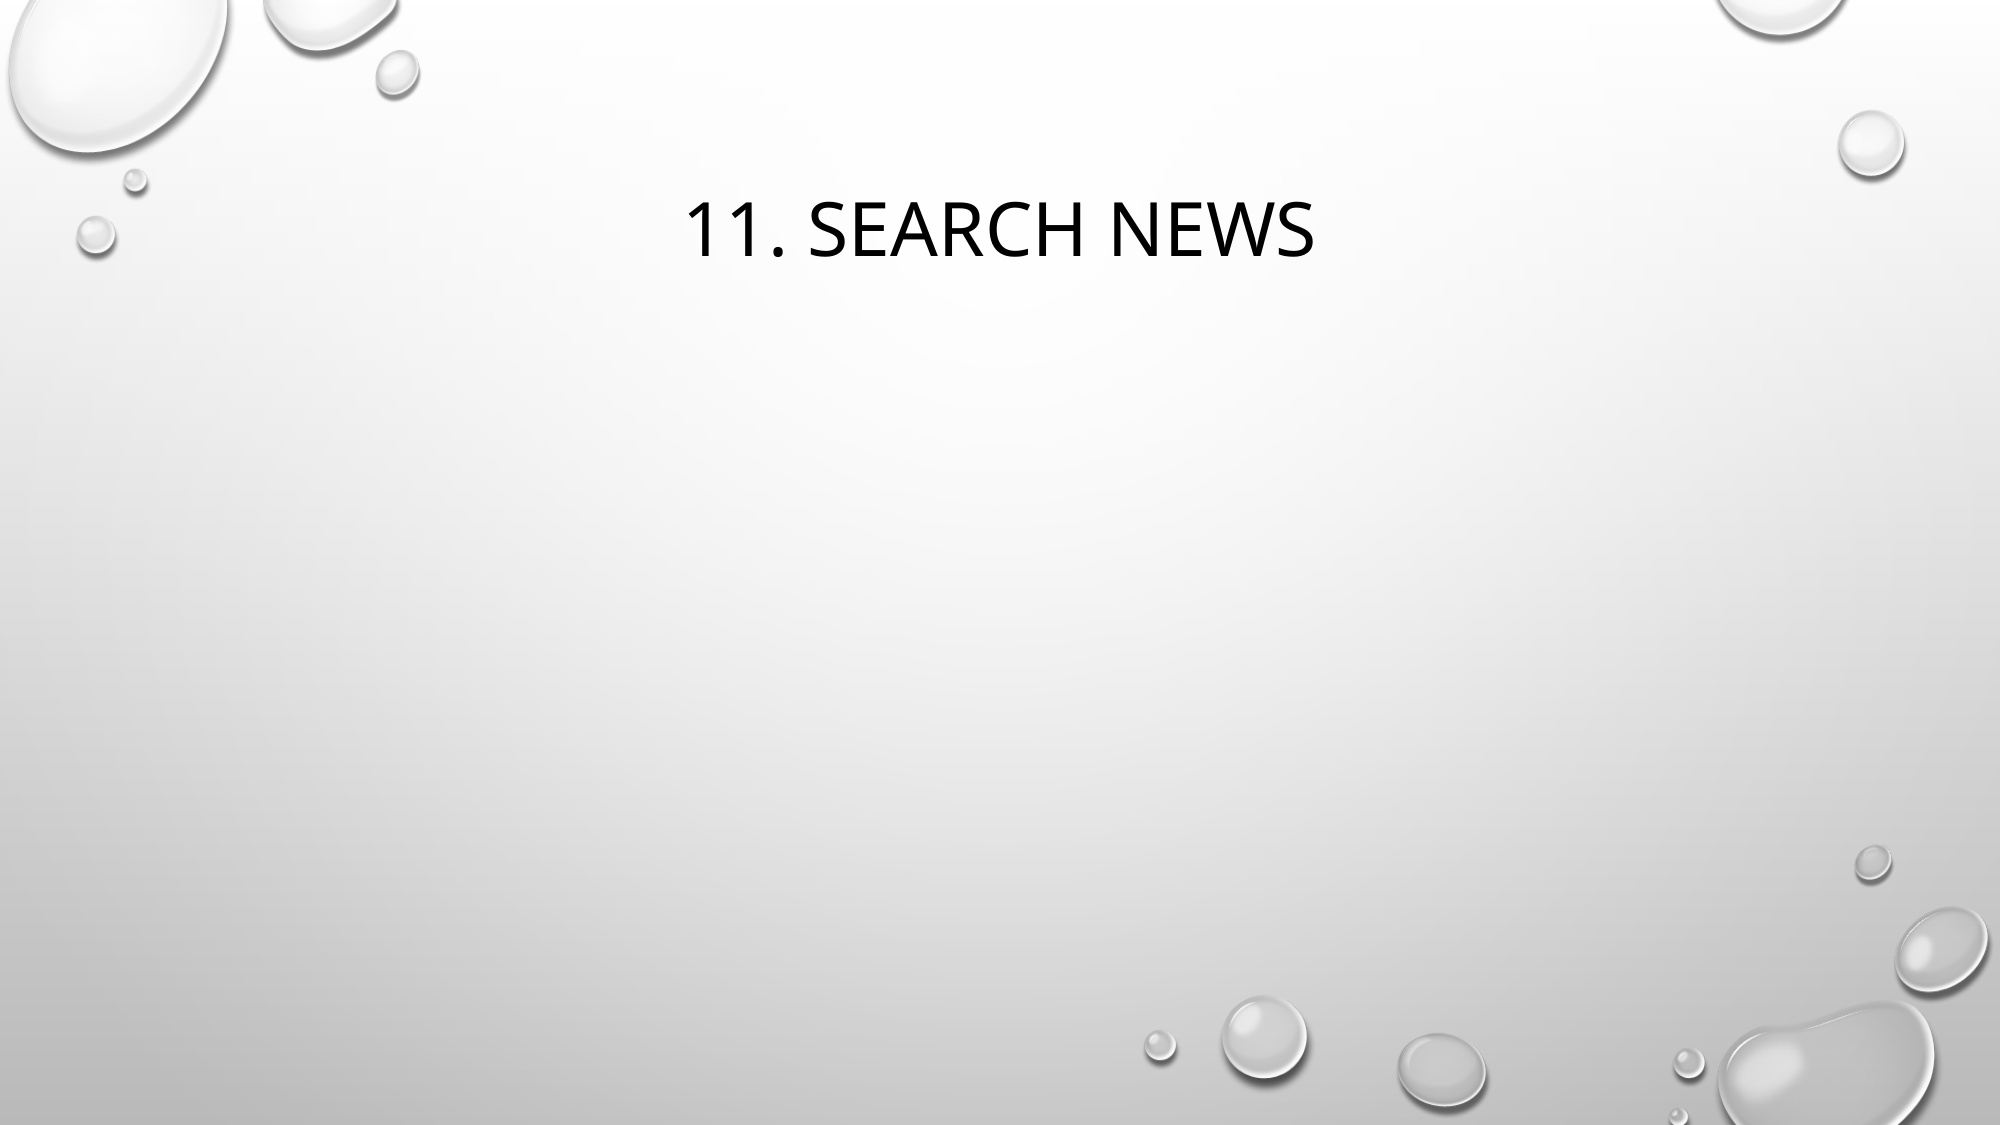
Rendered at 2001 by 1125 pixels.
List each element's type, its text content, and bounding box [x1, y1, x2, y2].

title 11. Search news [149, 101, 1851, 364]
picture [0, 0, 2000, 1125]
